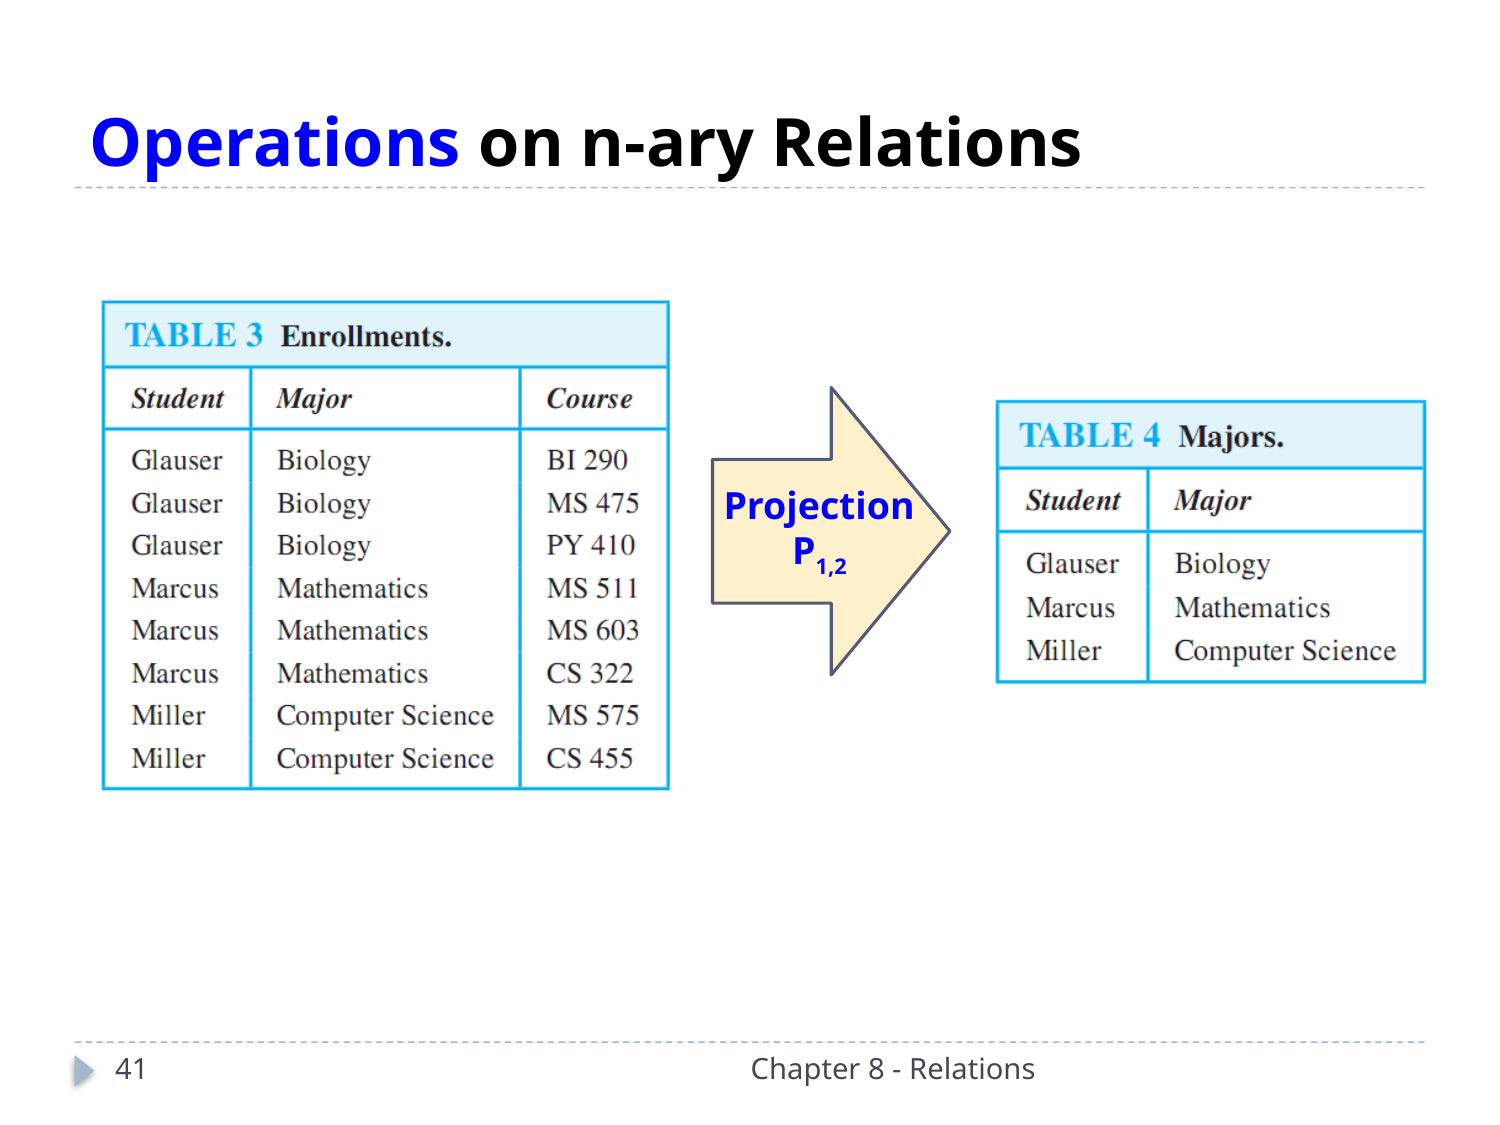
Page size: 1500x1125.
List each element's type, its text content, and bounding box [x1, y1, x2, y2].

picture [987, 394, 1435, 693]
text_box [931, 505, 952, 557]
footer Chapter 8 - Relations [475, 1042, 1051, 1103]
picture [87, 286, 681, 801]
text_box [710, 586, 907, 677]
text_box Projection P1,2 [708, 474, 931, 586]
text_box [710, 385, 905, 474]
title Operations on n-ary Relations [75, 24, 1425, 188]
slide_number 41 [100, 1042, 426, 1103]
